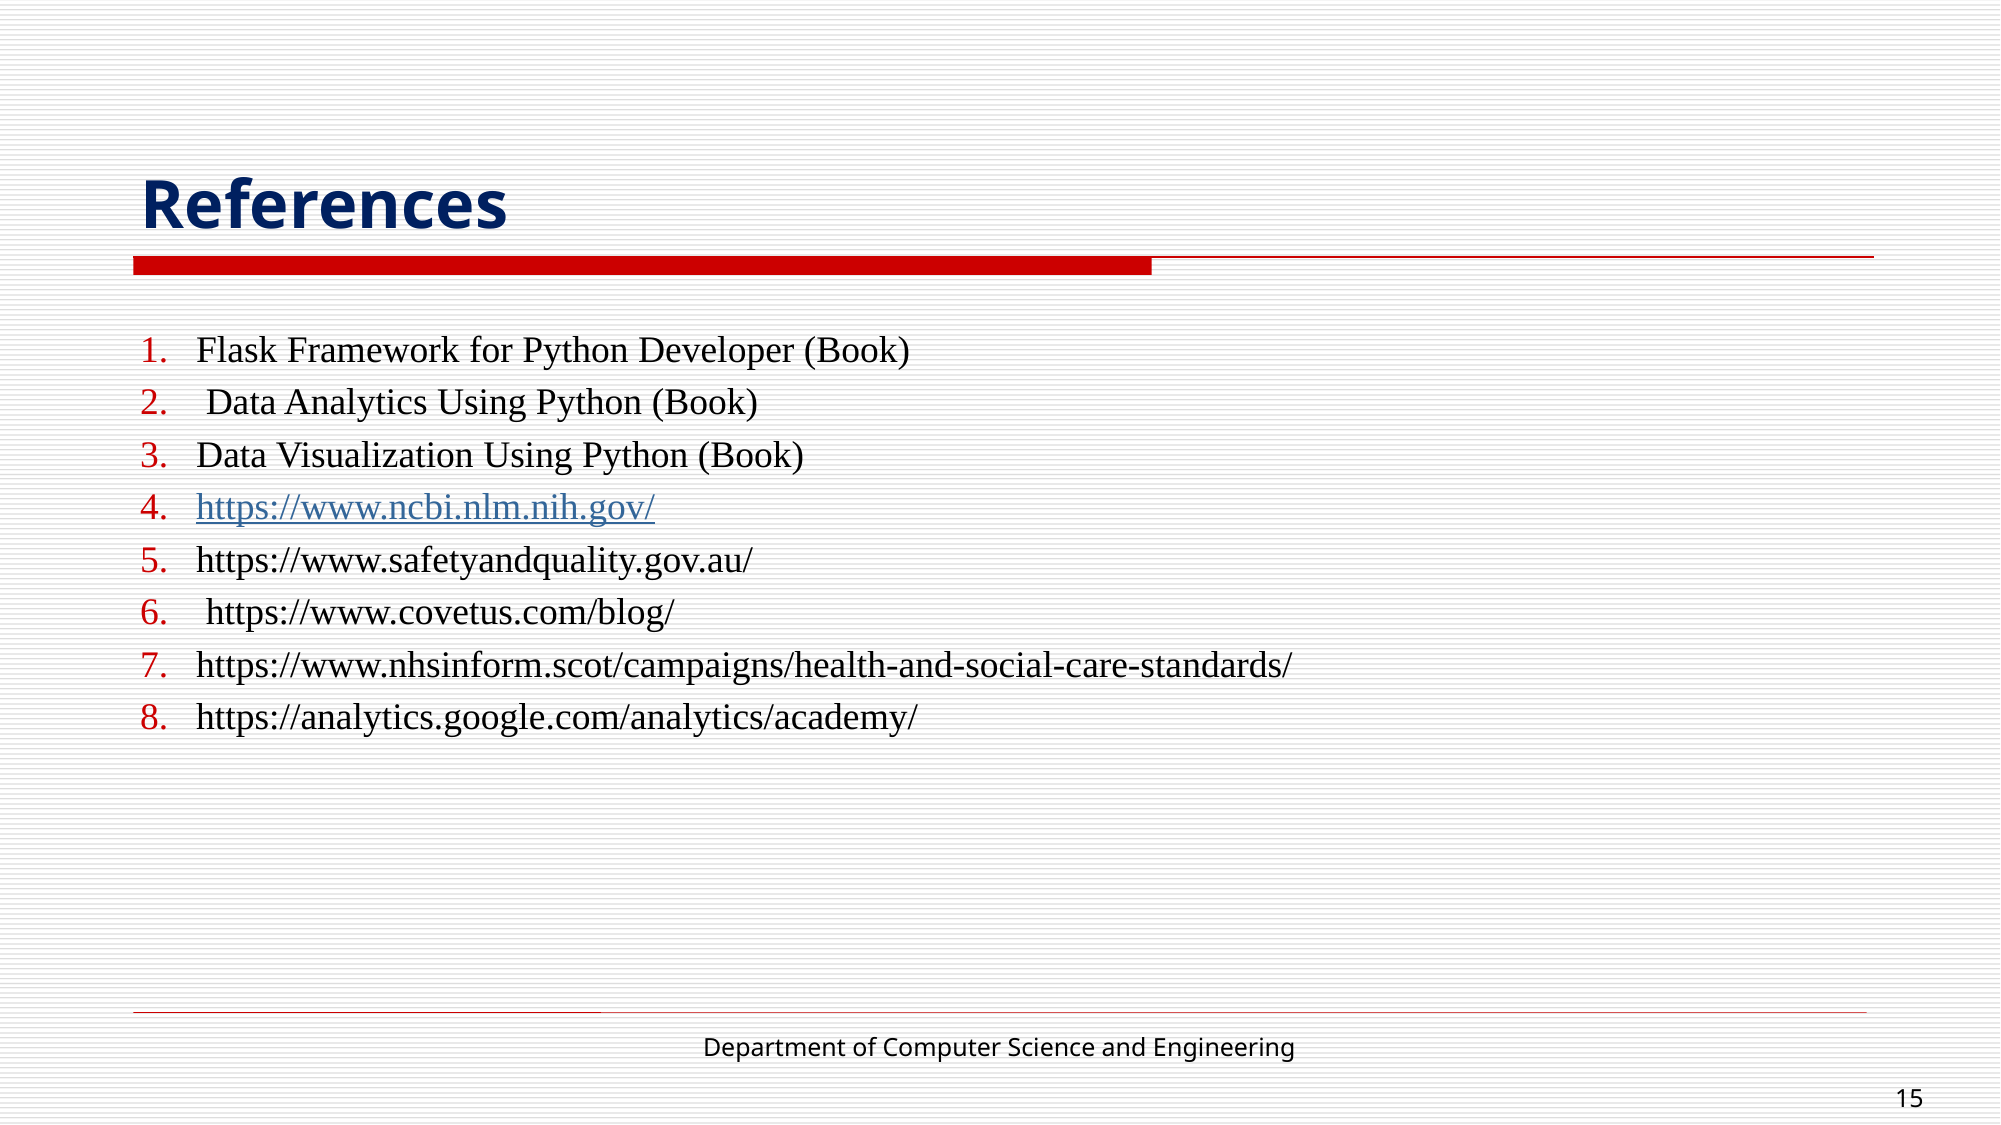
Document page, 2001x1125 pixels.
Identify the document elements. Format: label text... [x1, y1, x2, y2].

slide_number 15 [1505, 1074, 1939, 1125]
footer Department of Computer Science and Engineering [683, 1024, 1317, 1103]
list Flask Framework for Python Developer (Book) Data Analytics Using Python (Book) Data Visualization Using Python (Book) https://www.ncbi.nlm.nih.gov/ https://www.safetyandquality.gov.au/ https://www.covetus.com/blog/ https://www.nhsinform.scot/campaigns/health-and-social-care-standards/ https://analytics.google.com/analytics/academy/ [125, 317, 1875, 830]
title References [125, 50, 1876, 250]
picture [0, 0, 2001, 1125]
